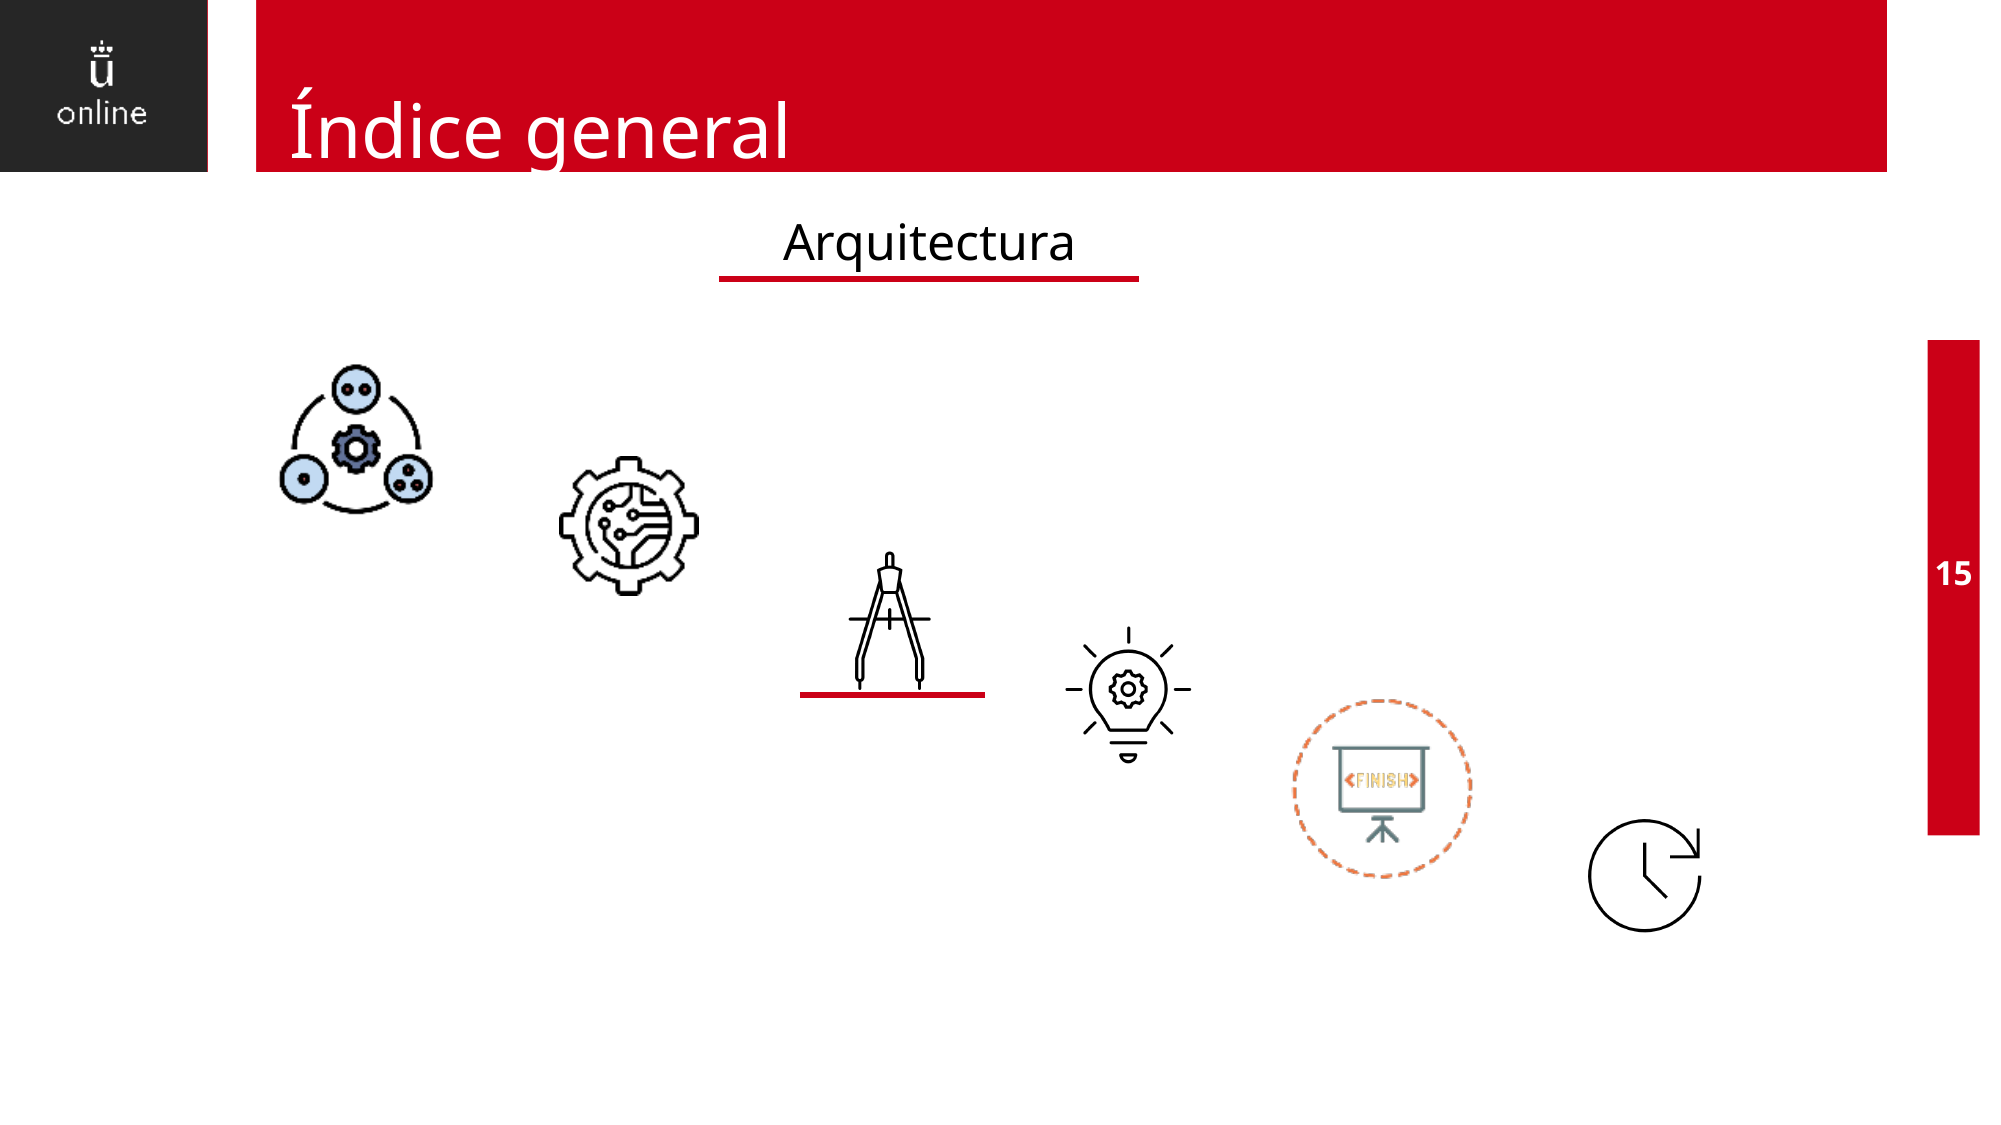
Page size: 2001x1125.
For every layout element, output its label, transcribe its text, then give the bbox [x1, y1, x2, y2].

title Índice general [274, 9, 1829, 182]
picture [813, 544, 965, 694]
picture [1053, 619, 1205, 771]
picture [40, 26, 164, 150]
picture [276, 360, 436, 520]
slide_number 15 [1898, 544, 2000, 605]
text_box Arquitectura [612, 203, 1247, 278]
picture [558, 455, 700, 597]
picture [1568, 800, 1720, 952]
picture [1284, 694, 1478, 907]
